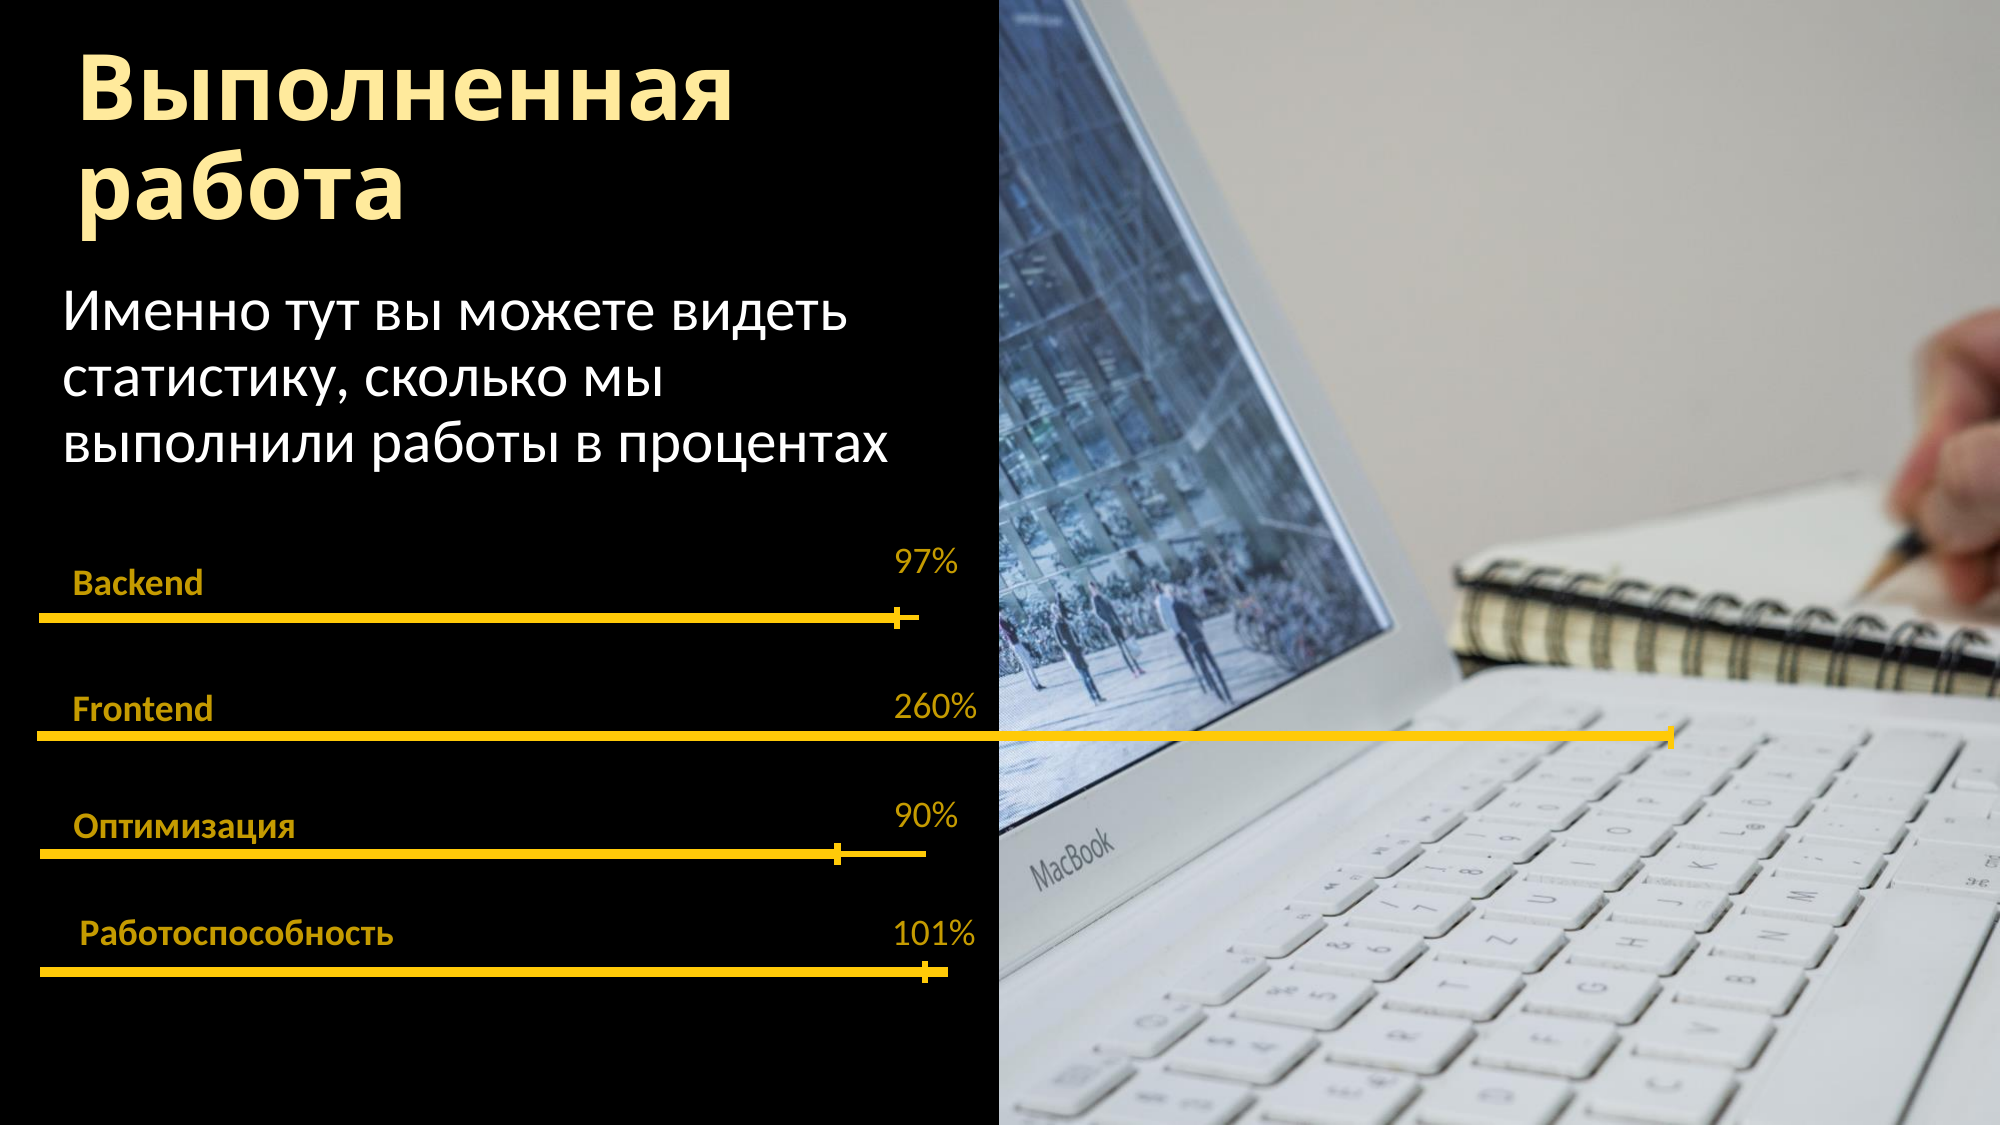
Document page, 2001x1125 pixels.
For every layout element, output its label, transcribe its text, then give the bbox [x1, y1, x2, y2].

text_box 260% [878, 673, 993, 731]
text_box Работоспособность [64, 900, 410, 961]
text_box Frontend [57, 676, 230, 731]
text_box 97% [878, 528, 974, 589]
text_box 101% [877, 900, 991, 961]
text_box Backend [57, 550, 219, 611]
text_box Оптимизация [58, 793, 312, 854]
picture [999, 0, 2000, 1125]
list Именно тут вы можете видеть статистику, сколько мы выполнили работы в процентах [47, 270, 956, 488]
text_box 90% [878, 782, 974, 843]
title Выполненная работа [60, 31, 940, 249]
